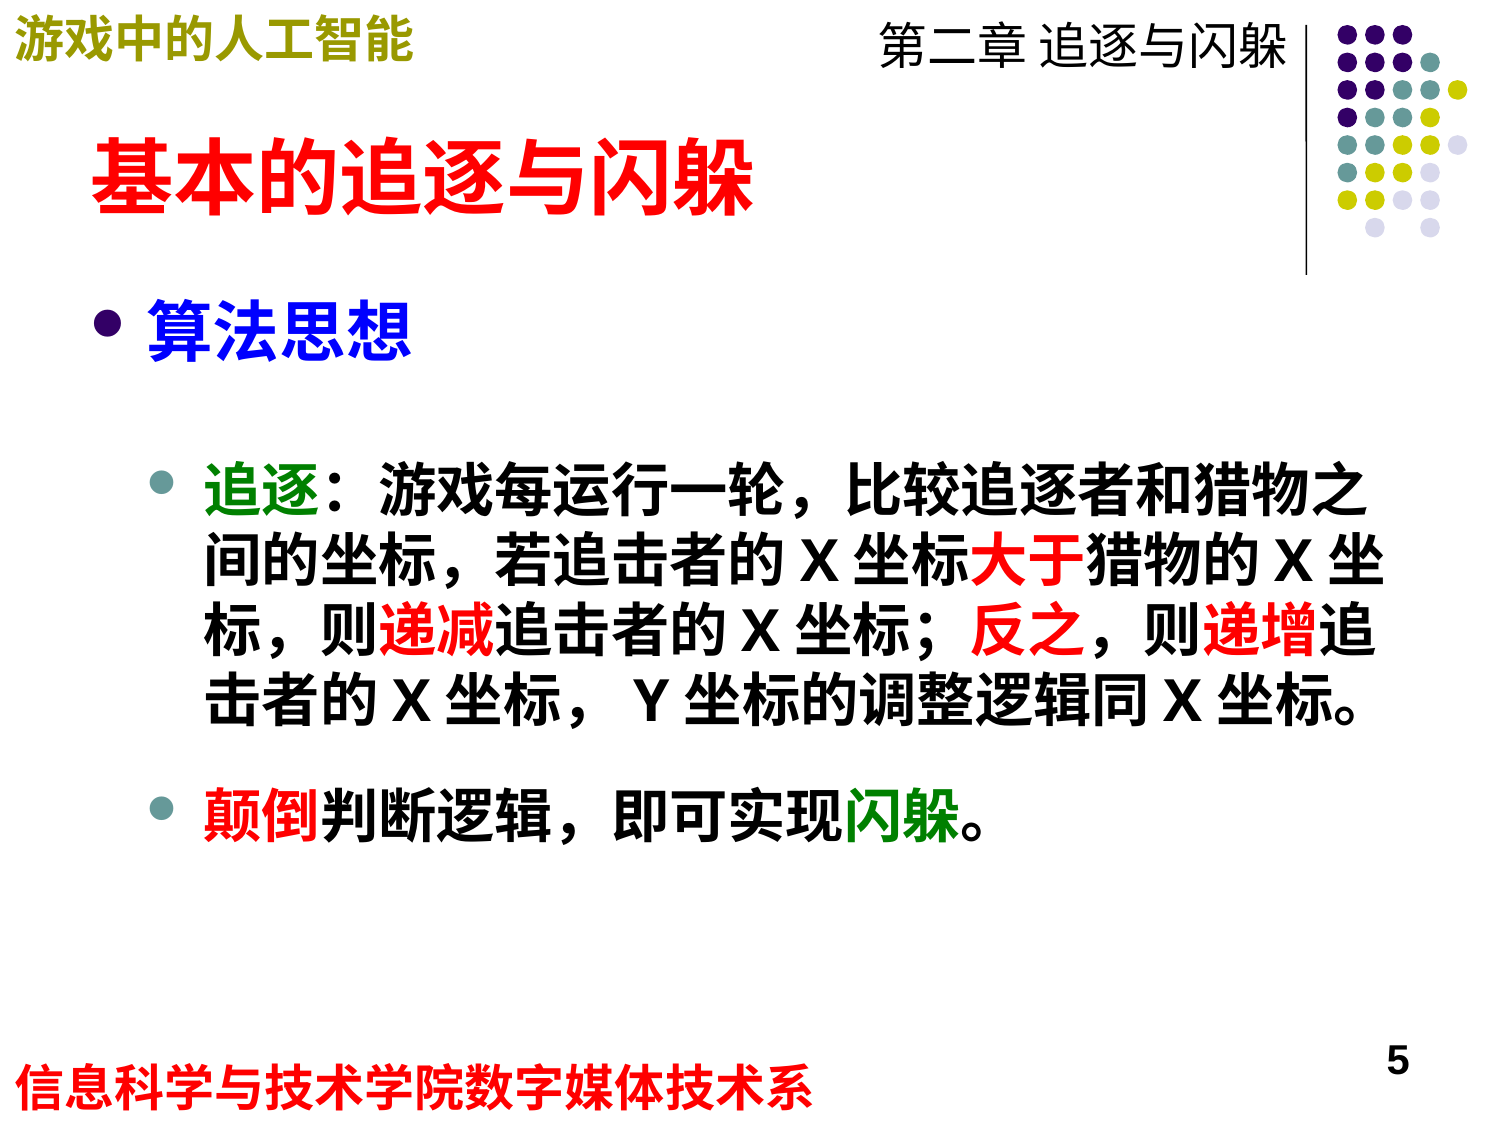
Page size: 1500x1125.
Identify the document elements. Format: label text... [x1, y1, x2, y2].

list 算法思想 追逐：游戏每运行一轮，比较追逐者和猎物之间的坐标，若追击者的X坐标大于猎物的X坐标，则递减追击者的X坐标；反之，则递增追击者的X坐标，Y坐标的调整逻辑同X坐标。 颠倒判断逻辑，即可实现闪躲。 [75, 282, 1425, 1006]
title 基本的追逐与闪躲 [75, 20, 1313, 233]
slide_number 5 [1074, 1025, 1425, 1100]
